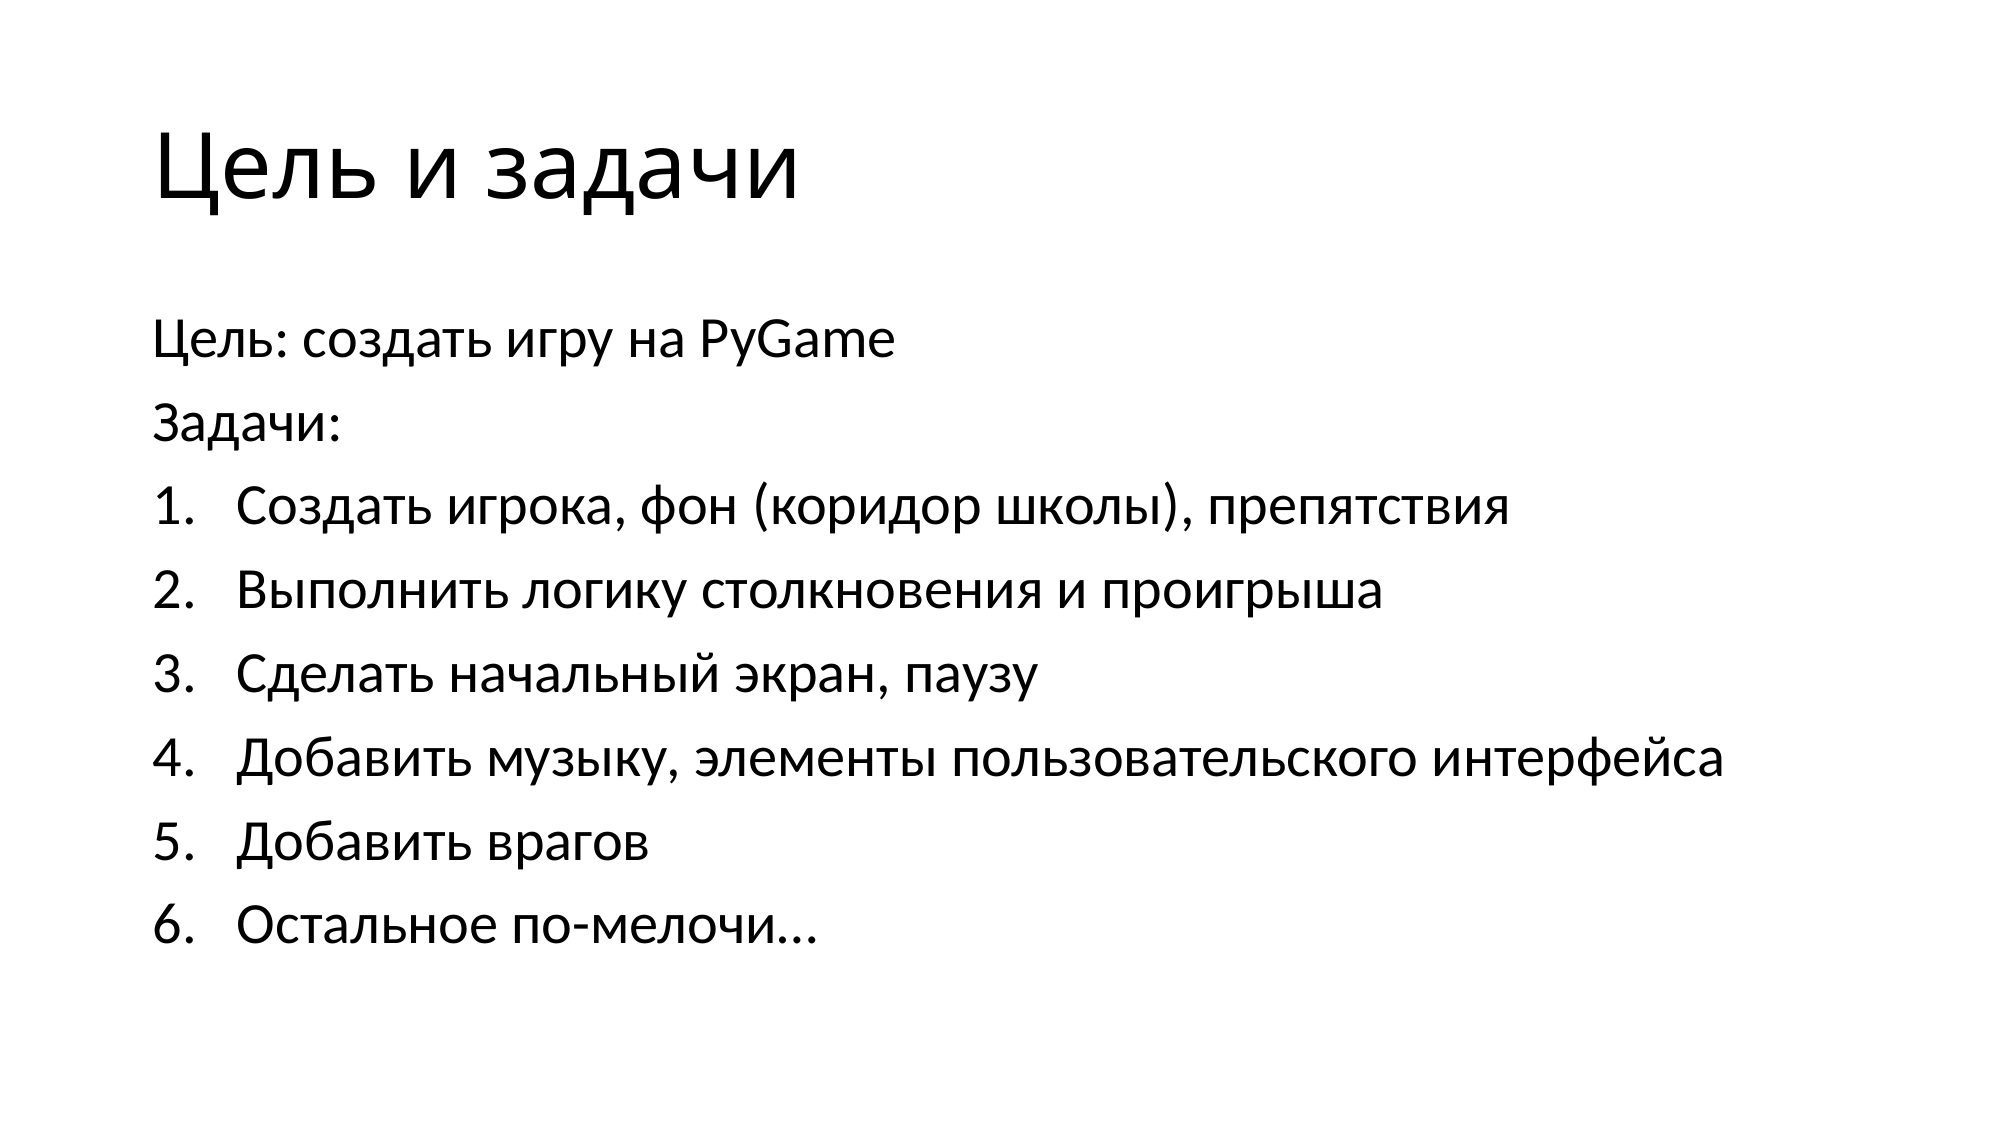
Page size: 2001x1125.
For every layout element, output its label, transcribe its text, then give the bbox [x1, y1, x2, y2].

list Цель: создать игру на PyGame Задачи: Создать игрока, фон (коридор школы), препятствия Выполнить логику столкновения и проигрыша Сделать начальный экран, паузу Добавить музыку, элементы пользовательского интерфейса Добавить врагов Остальное по-мелочи… [137, 299, 1863, 1014]
title Цель и задачи [137, 59, 1863, 278]
